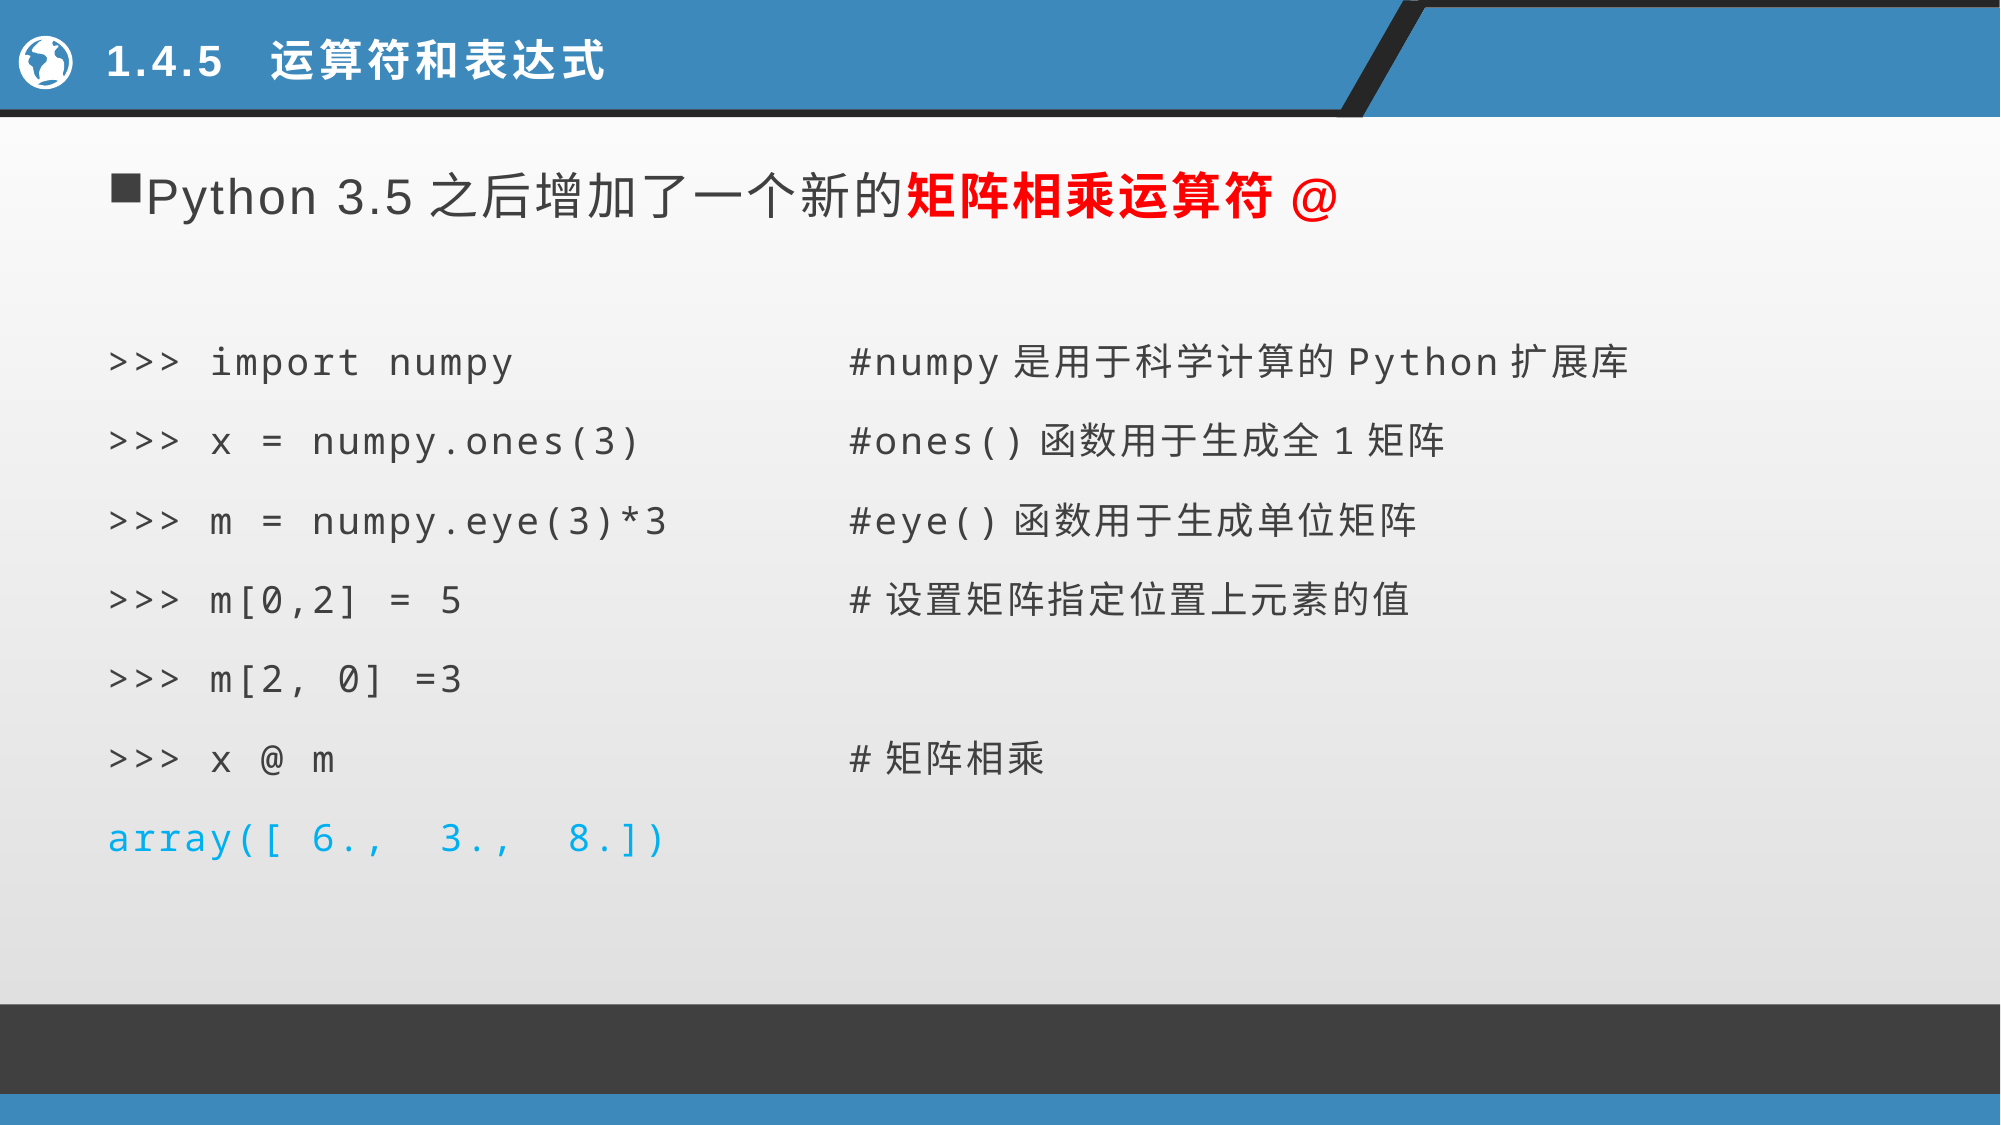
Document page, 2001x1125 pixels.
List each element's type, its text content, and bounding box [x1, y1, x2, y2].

title 1.4.5 运算符和表达式 [90, 0, 977, 146]
list Python 3.5之后增加了一个新的矩阵相乘运算符@ >>> import numpy #numpy是用于科学计算的Python扩展库 >>> x = numpy.ones(3) #ones()函数用于生成全1矩阵 >>> m = numpy.eye(3)*3 #eye()函数用于生成单位矩阵 >>> m[0,2] = 5 #设置矩阵指定位置上元素的值 >>> m[2, 0] =3 >>> x @ m #矩阵相乘 array([ 6., 3., 8.]) [90, 146, 1921, 976]
